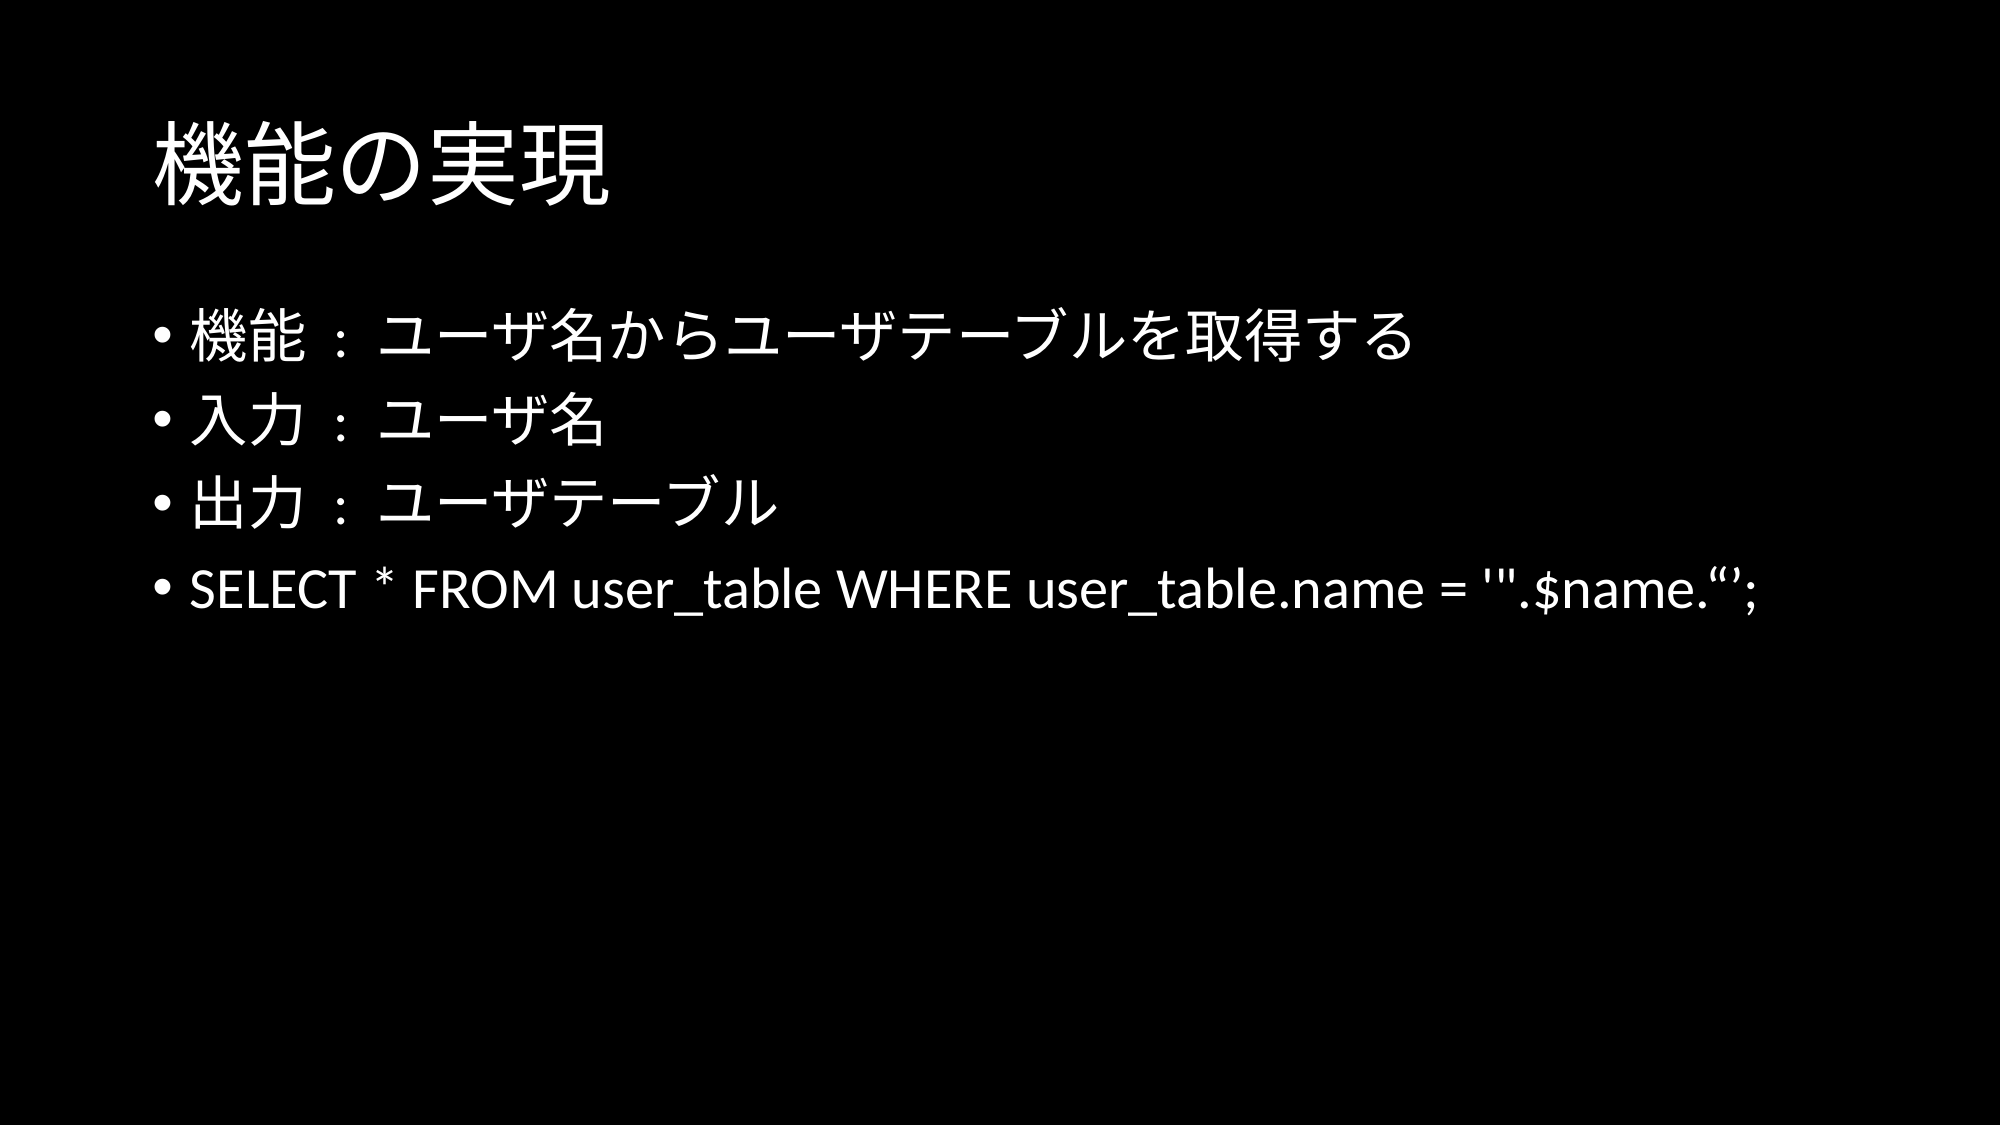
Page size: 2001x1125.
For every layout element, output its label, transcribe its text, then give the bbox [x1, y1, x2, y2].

list 機能 : ユーザ名からユーザテーブルを取得する 入力 : ユーザ名 出力 : ユーザテーブル SELECT * FROM user_table WHERE user_table.name = '".$name.“’; [137, 299, 1863, 1014]
title 機能の実現 [137, 59, 1863, 278]
